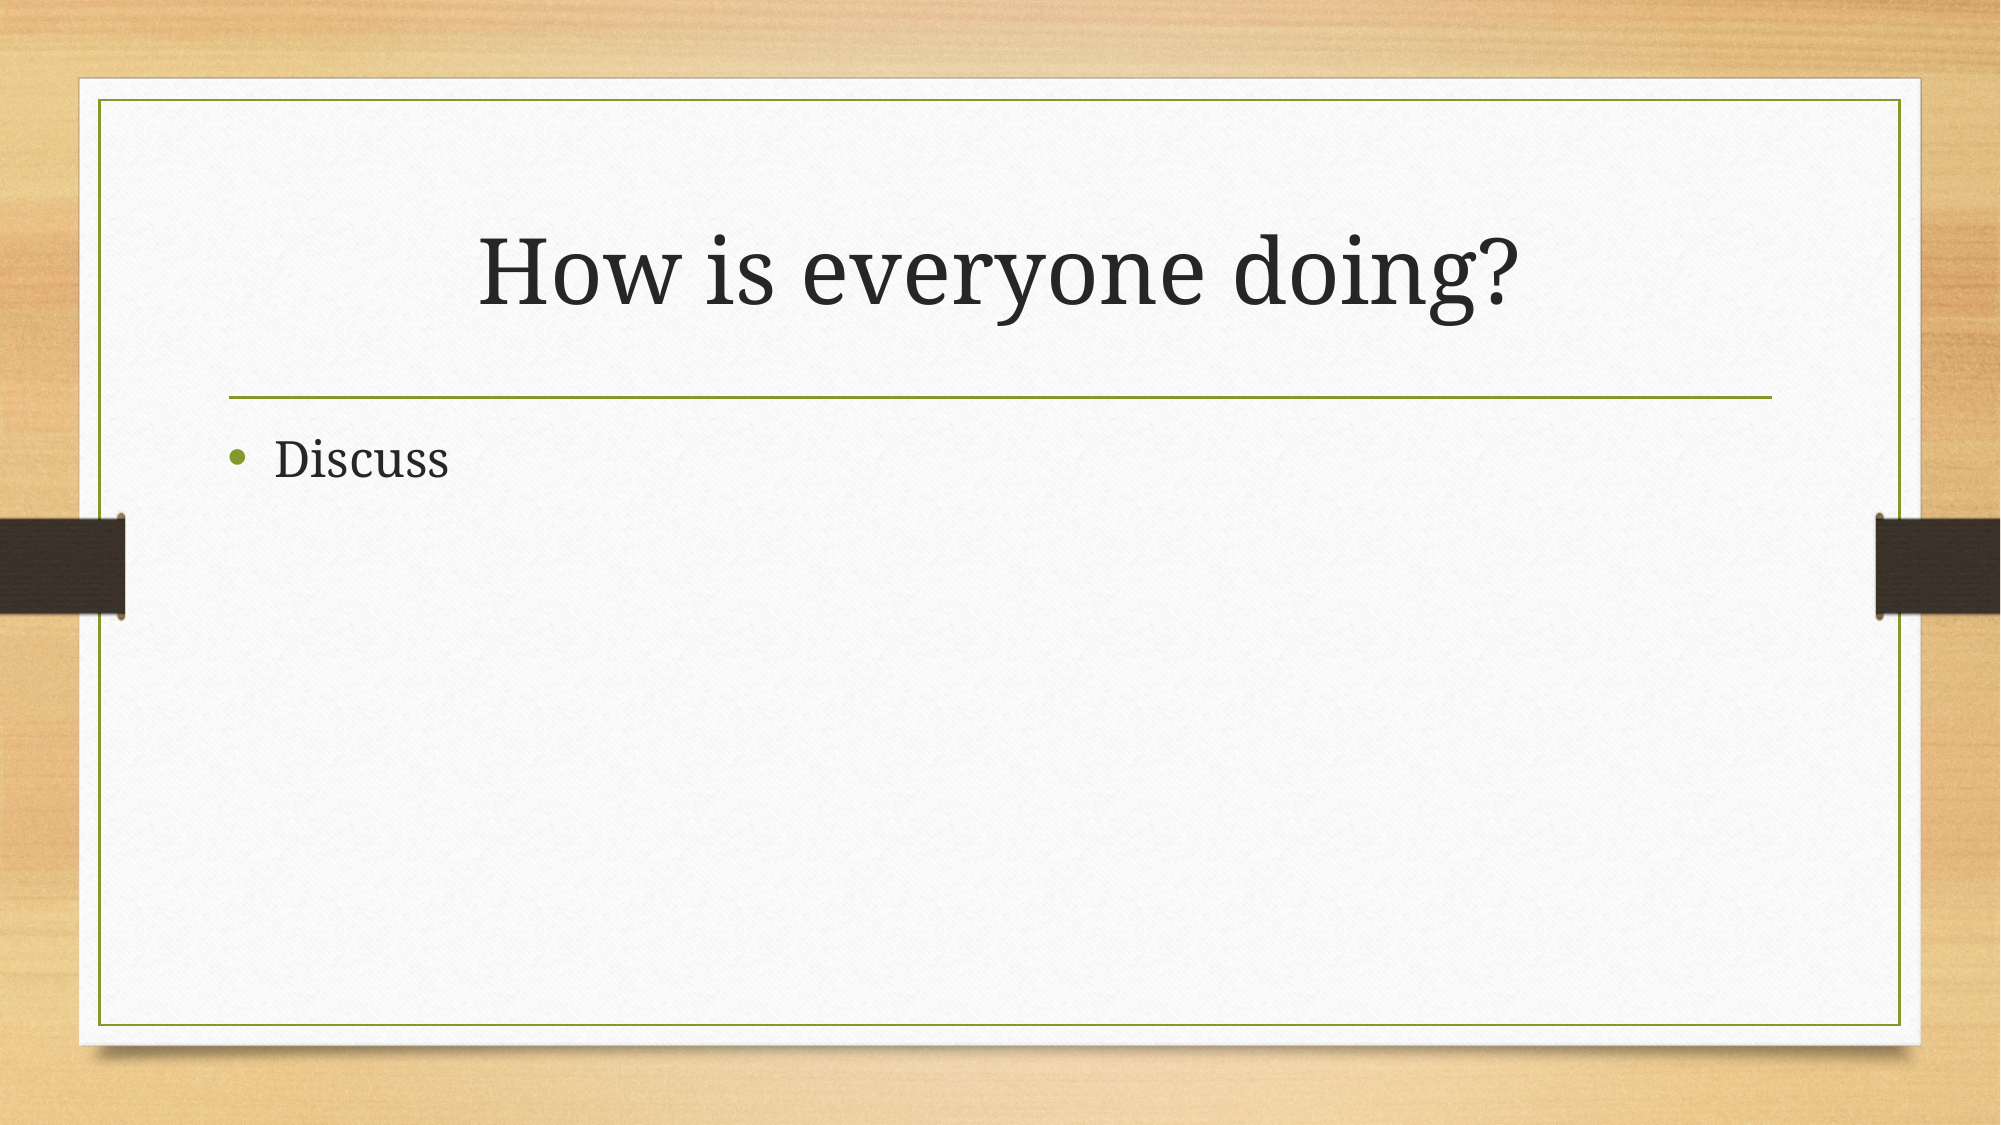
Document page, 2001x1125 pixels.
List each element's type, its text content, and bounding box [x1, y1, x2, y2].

picture [0, 0, 2001, 1125]
list Discuss [212, 419, 1788, 964]
title How is everyone doing? [212, 161, 1788, 375]
